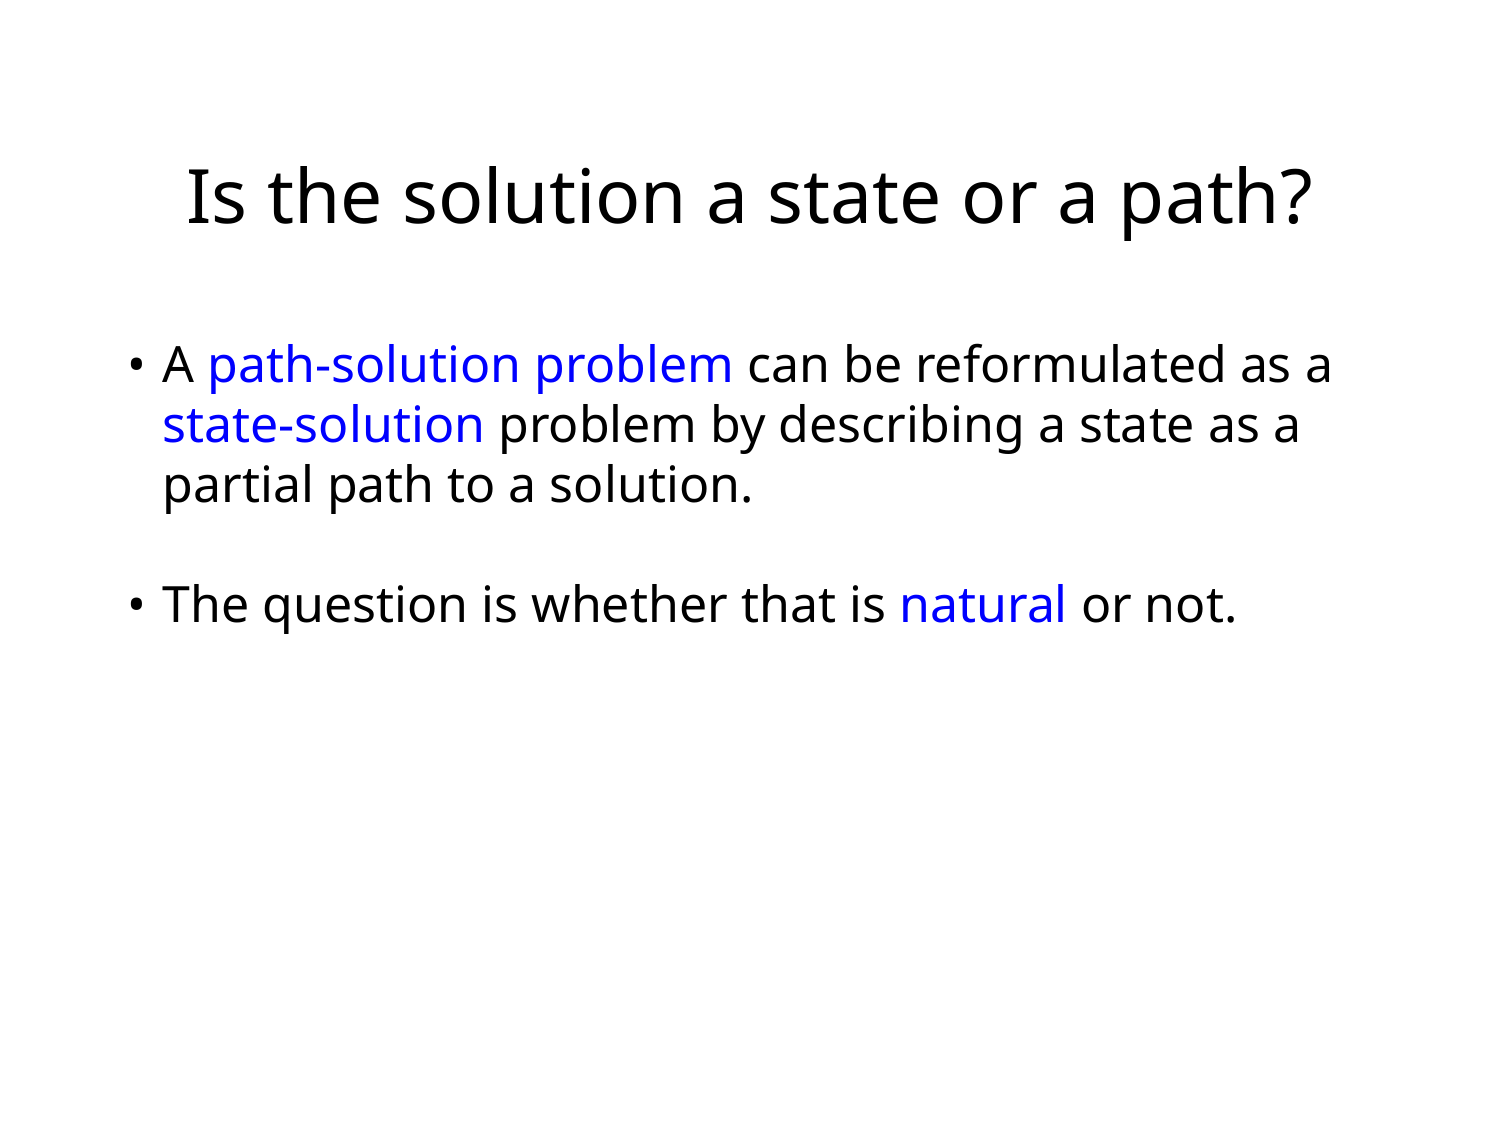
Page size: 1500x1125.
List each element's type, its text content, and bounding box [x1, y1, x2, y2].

text_box Is the solution a state or a path? [37, 99, 1463, 288]
text_box A path-solution problem can be reformulated as a state-solution problem by describing a state as a partial path to a solution. The question is whether that is natural or not. [112, 324, 1388, 1000]
